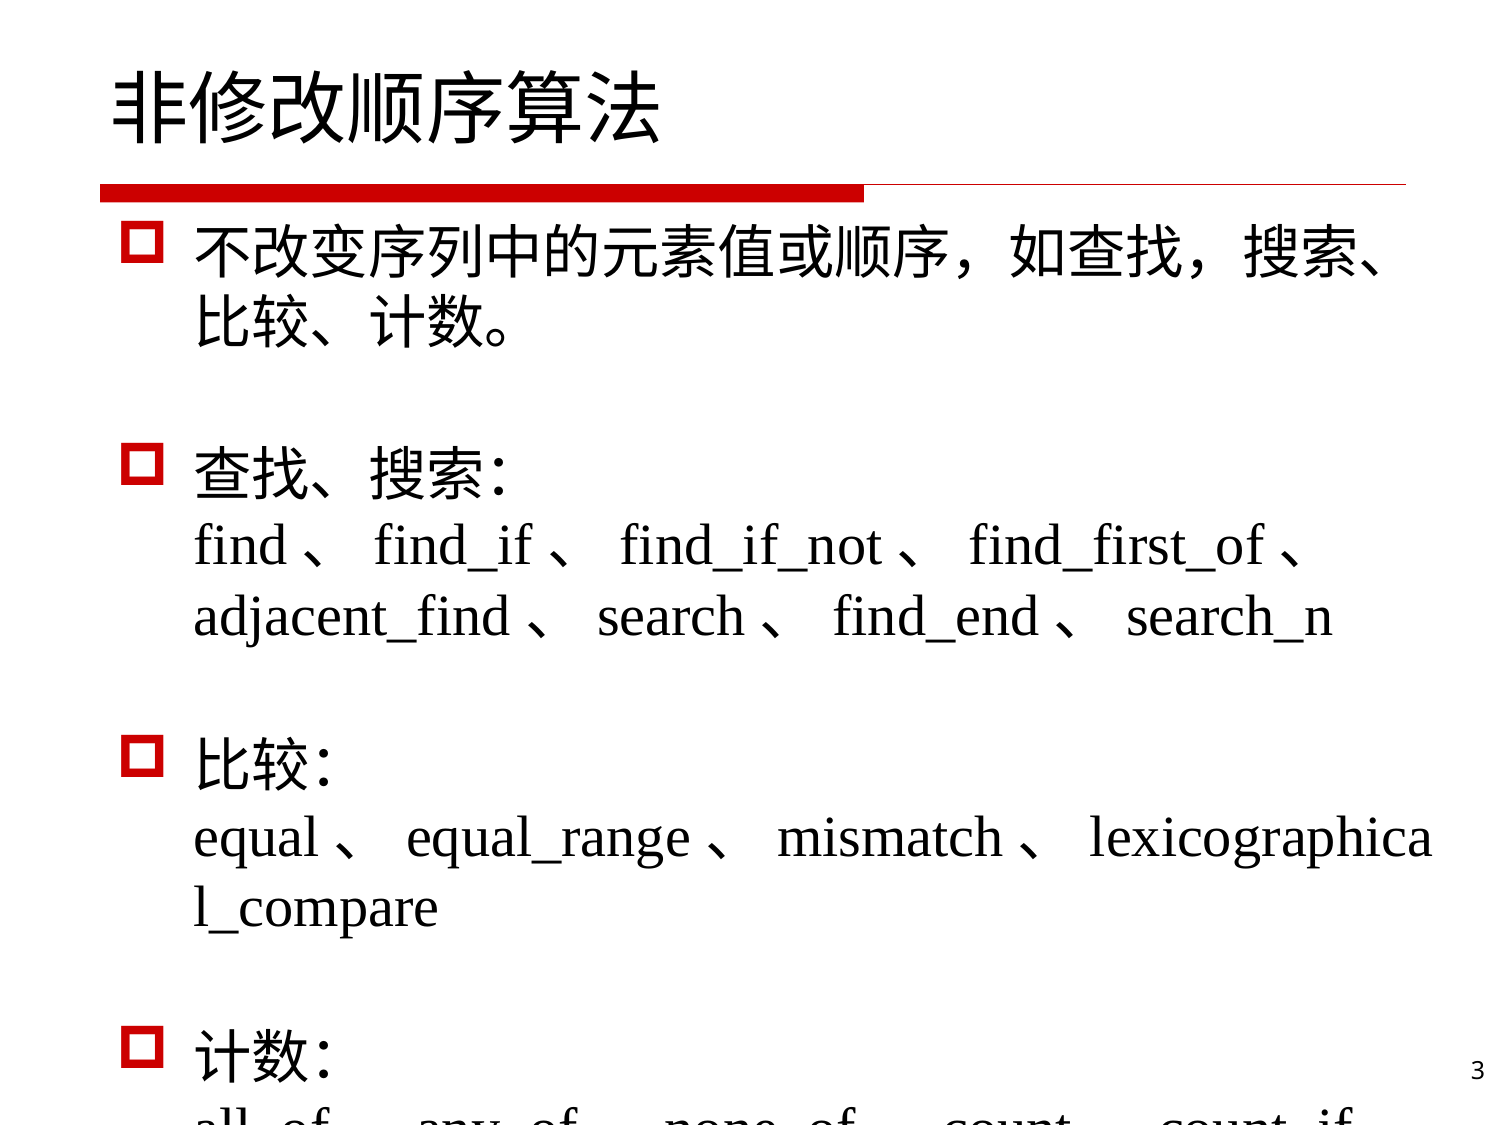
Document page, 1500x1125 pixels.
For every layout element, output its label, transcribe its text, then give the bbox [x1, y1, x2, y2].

footer 3 [1179, 1046, 1500, 1125]
list 不改变序列中的元素值或顺序，如查找，搜索、比较、计数。 查找、搜索：find、find_if、find_if_not、find_first_of、 adjacent_find、search、find_end、search_n 比较：equal、equal_range、mismatch、lexicographical_compare 计数：all_of、any_of、none_of、count、count_if、 accumulate [101, 207, 1459, 319]
title 非修改顺序算法 [94, 50, 1407, 161]
